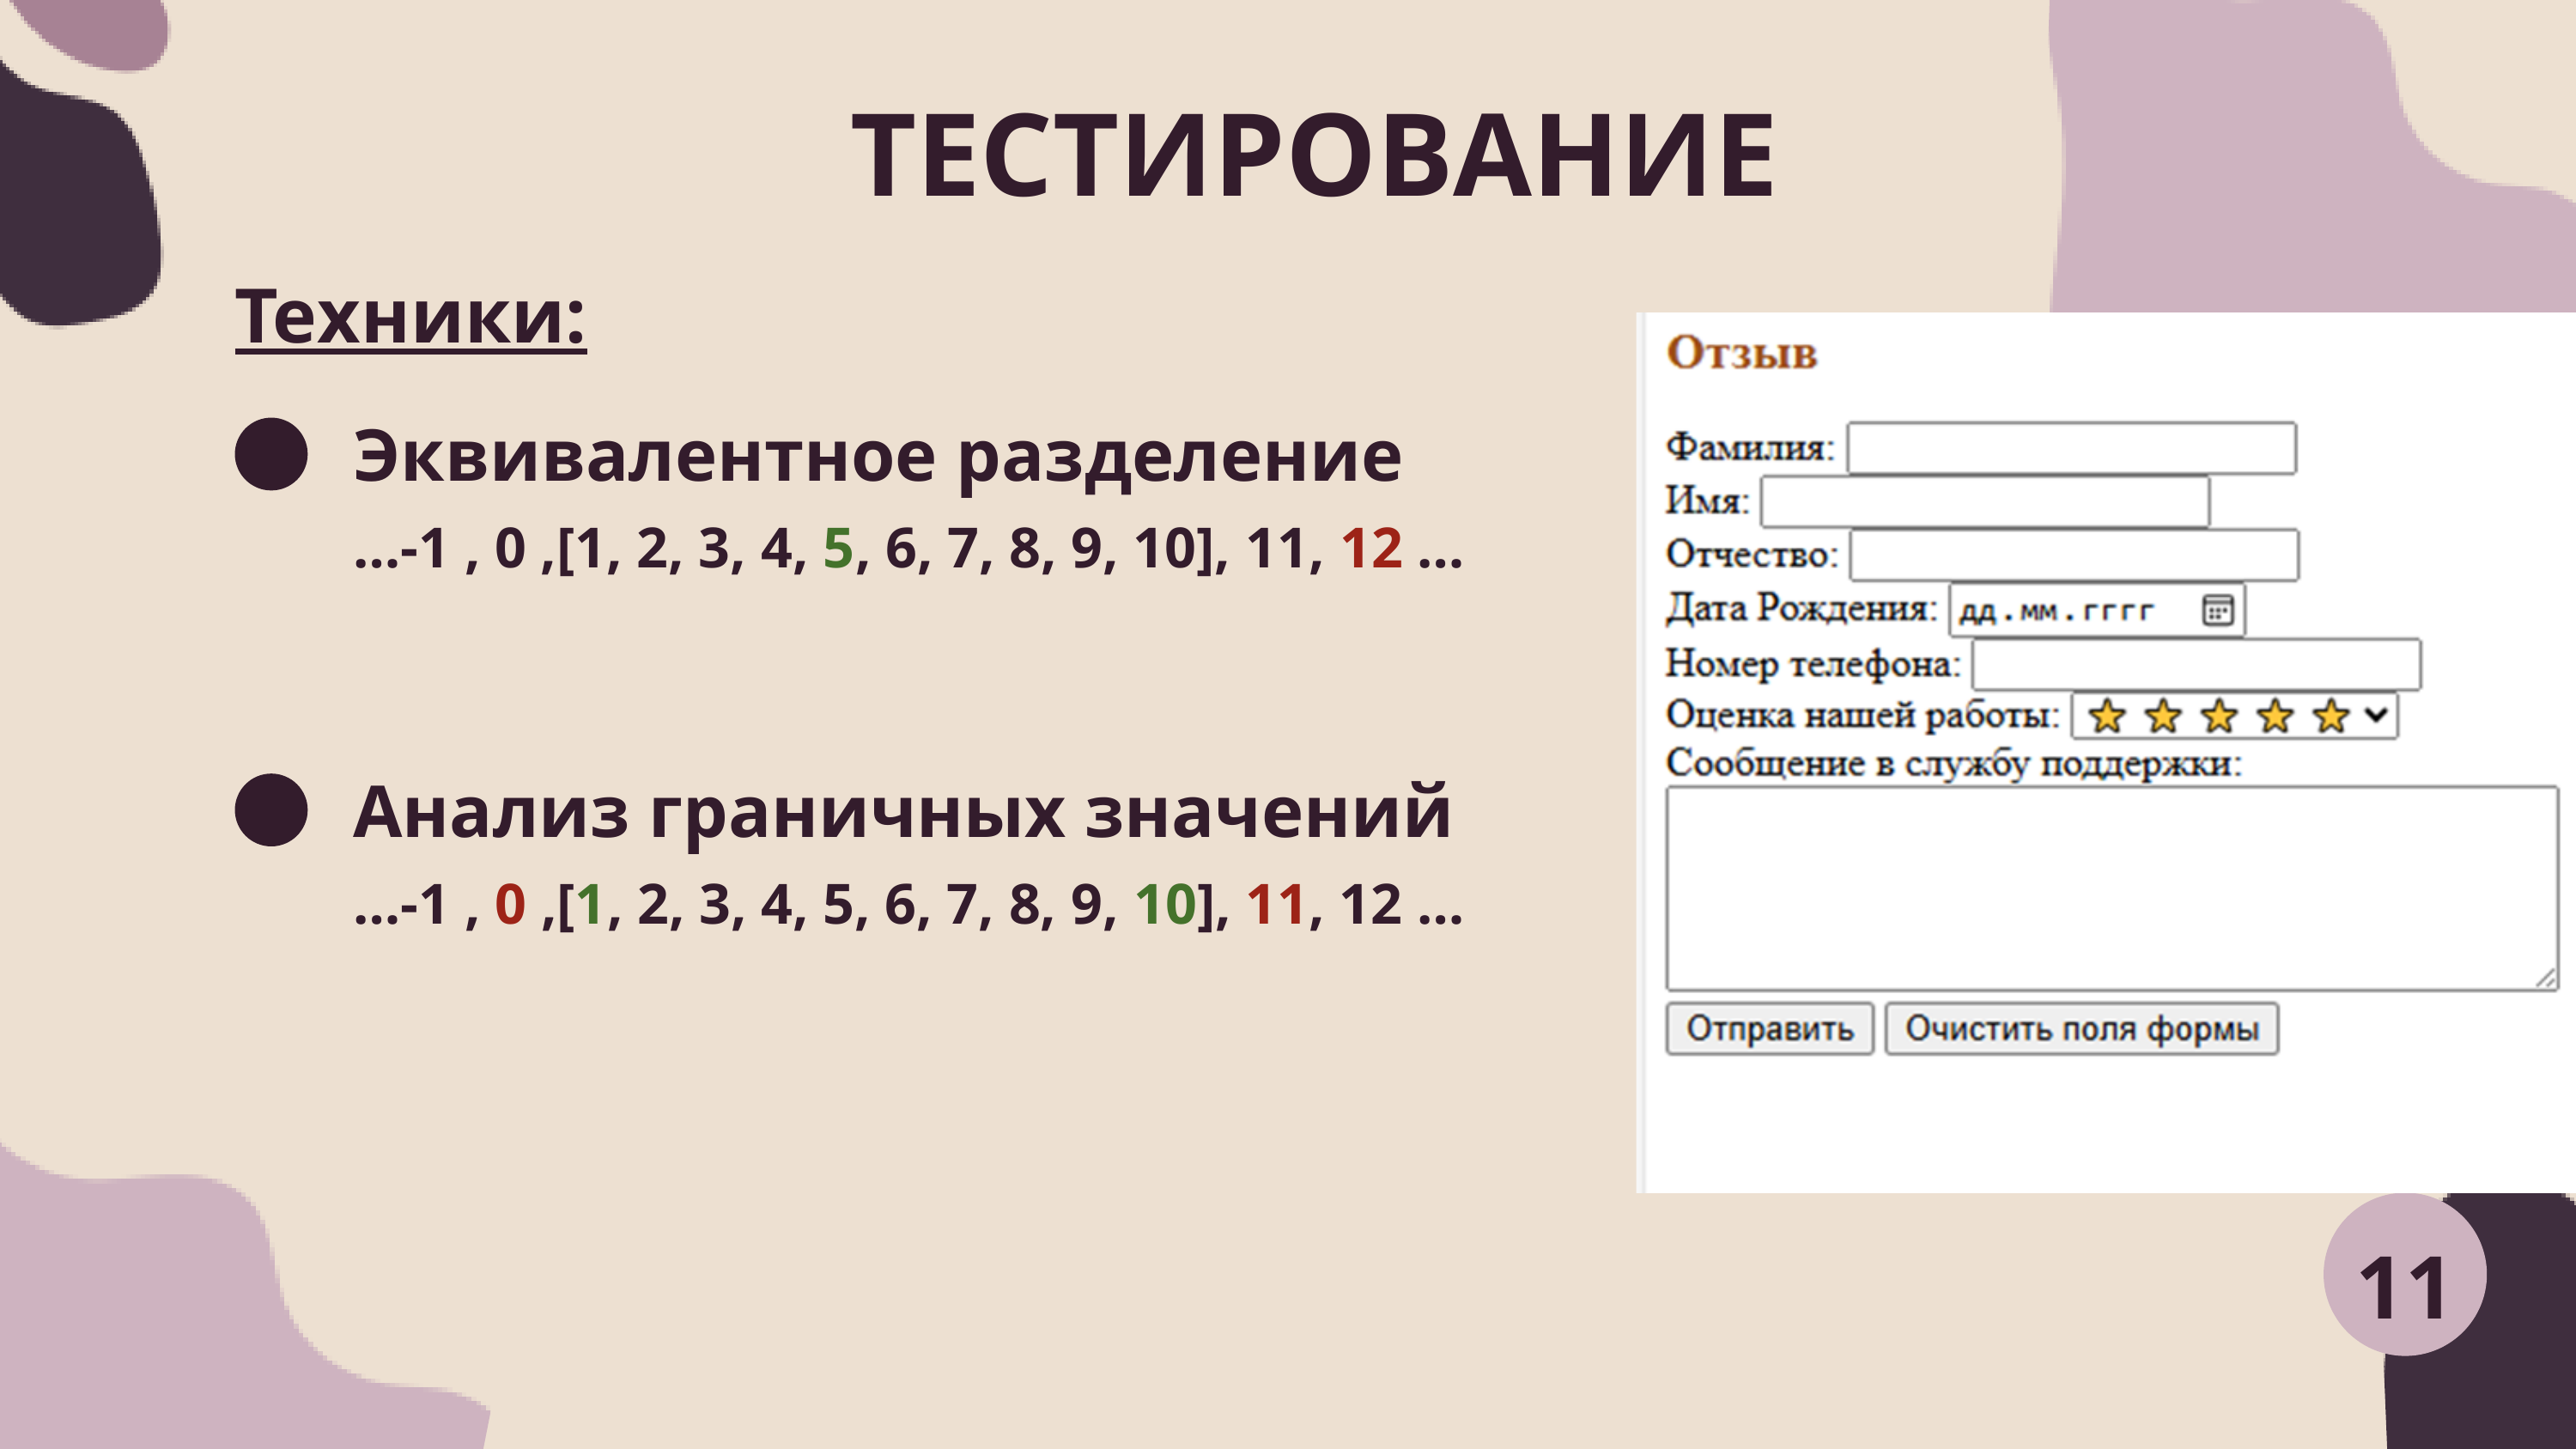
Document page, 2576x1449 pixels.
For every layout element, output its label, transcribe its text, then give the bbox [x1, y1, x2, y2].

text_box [234, 773, 308, 847]
text_box [2039, 0, 2576, 312]
text_box Эквивалентное разделение [353, 395, 1692, 495]
text_box …-1 , 0 ,[1, 2, 3, 4, 5, 6, 7, 8, 9, 10], 11, 12 … [353, 857, 2322, 935]
text_box ТЕСТИРОВАНИЕ [172, 58, 2047, 219]
text_box [2384, 1193, 2576, 1449]
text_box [2321, 1192, 2490, 1356]
text_box Анализ граничных значений [353, 751, 1857, 852]
text_box [0, 960, 558, 1449]
text_box [1636, 312, 2576, 1193]
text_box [234, 417, 308, 491]
text_box Техники: [234, 252, 1573, 359]
text_box …-1 , 0 ,[1, 2, 3, 4, 5, 6, 7, 8, 9, 10], 11, 12 … [353, 500, 2322, 579]
text_box [0, 0, 172, 330]
